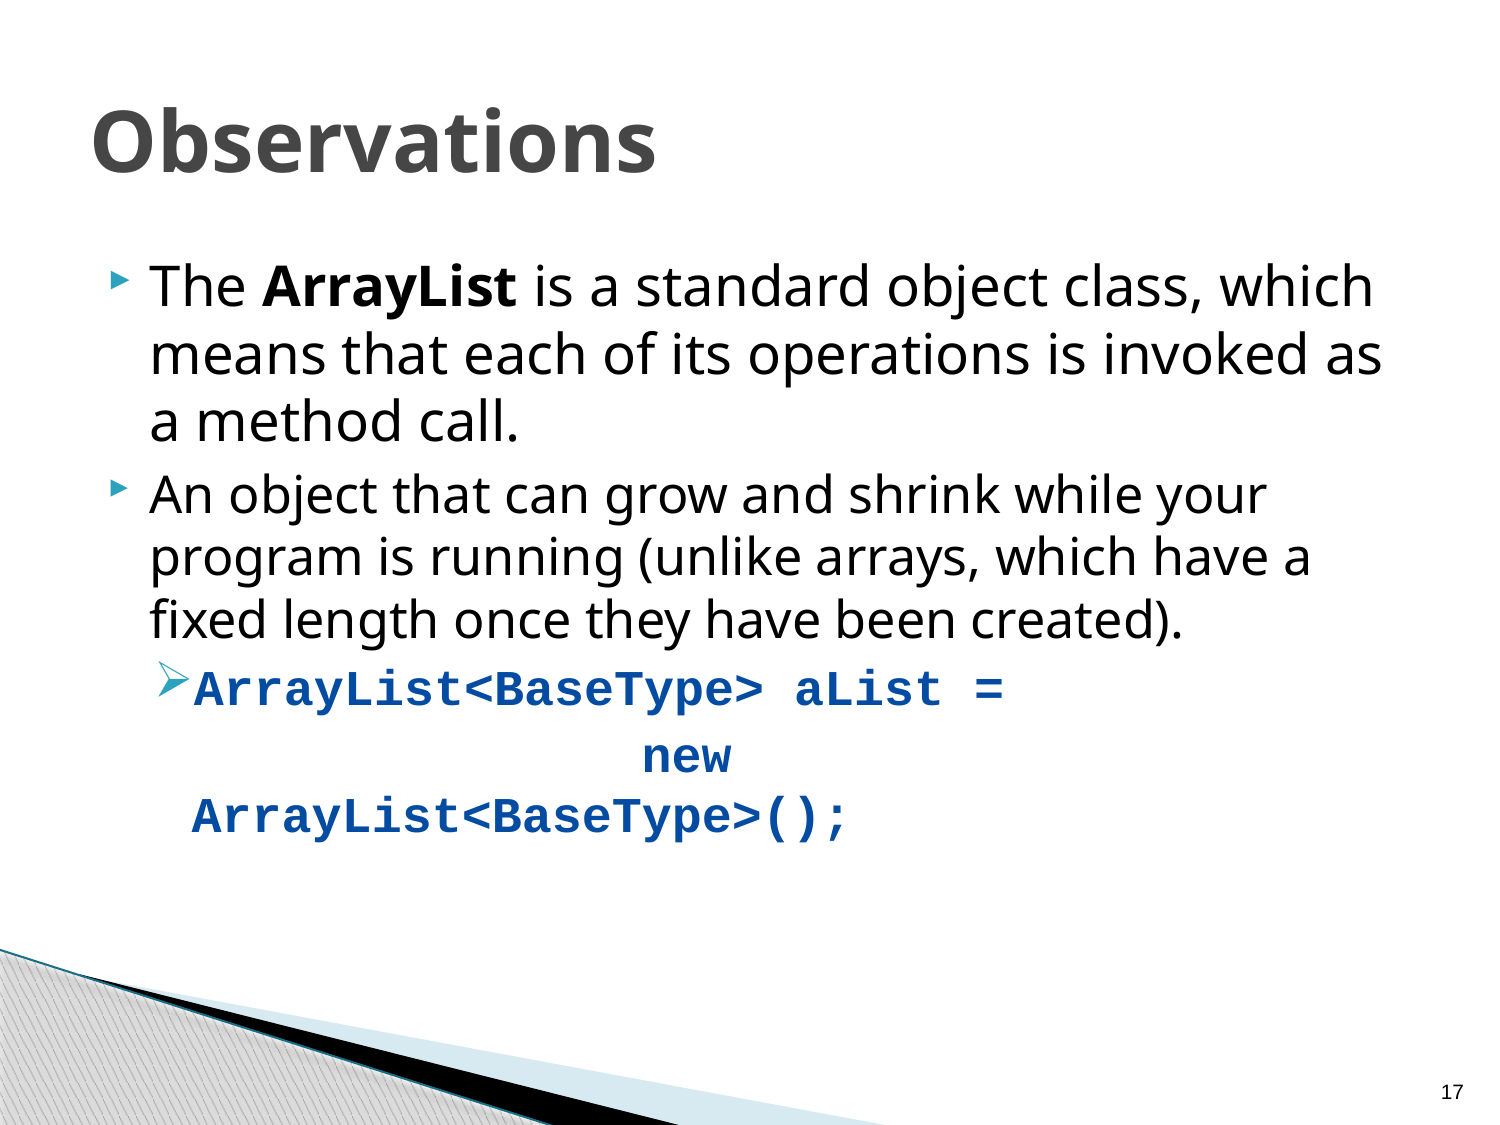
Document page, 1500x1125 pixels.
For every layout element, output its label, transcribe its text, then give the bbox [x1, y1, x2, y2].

slide_number 17 [1418, 1051, 1479, 1112]
title Observations [75, 45, 1425, 233]
list The ArrayList is a standard object class, which means that each of its operations is invoked as a method call. An object that can grow and shrink while your program is running (unlike arrays, which have a fixed length once they have been created). ArrayList<BaseType> aList = new ArrayList<BaseType>(); [75, 243, 1425, 986]
